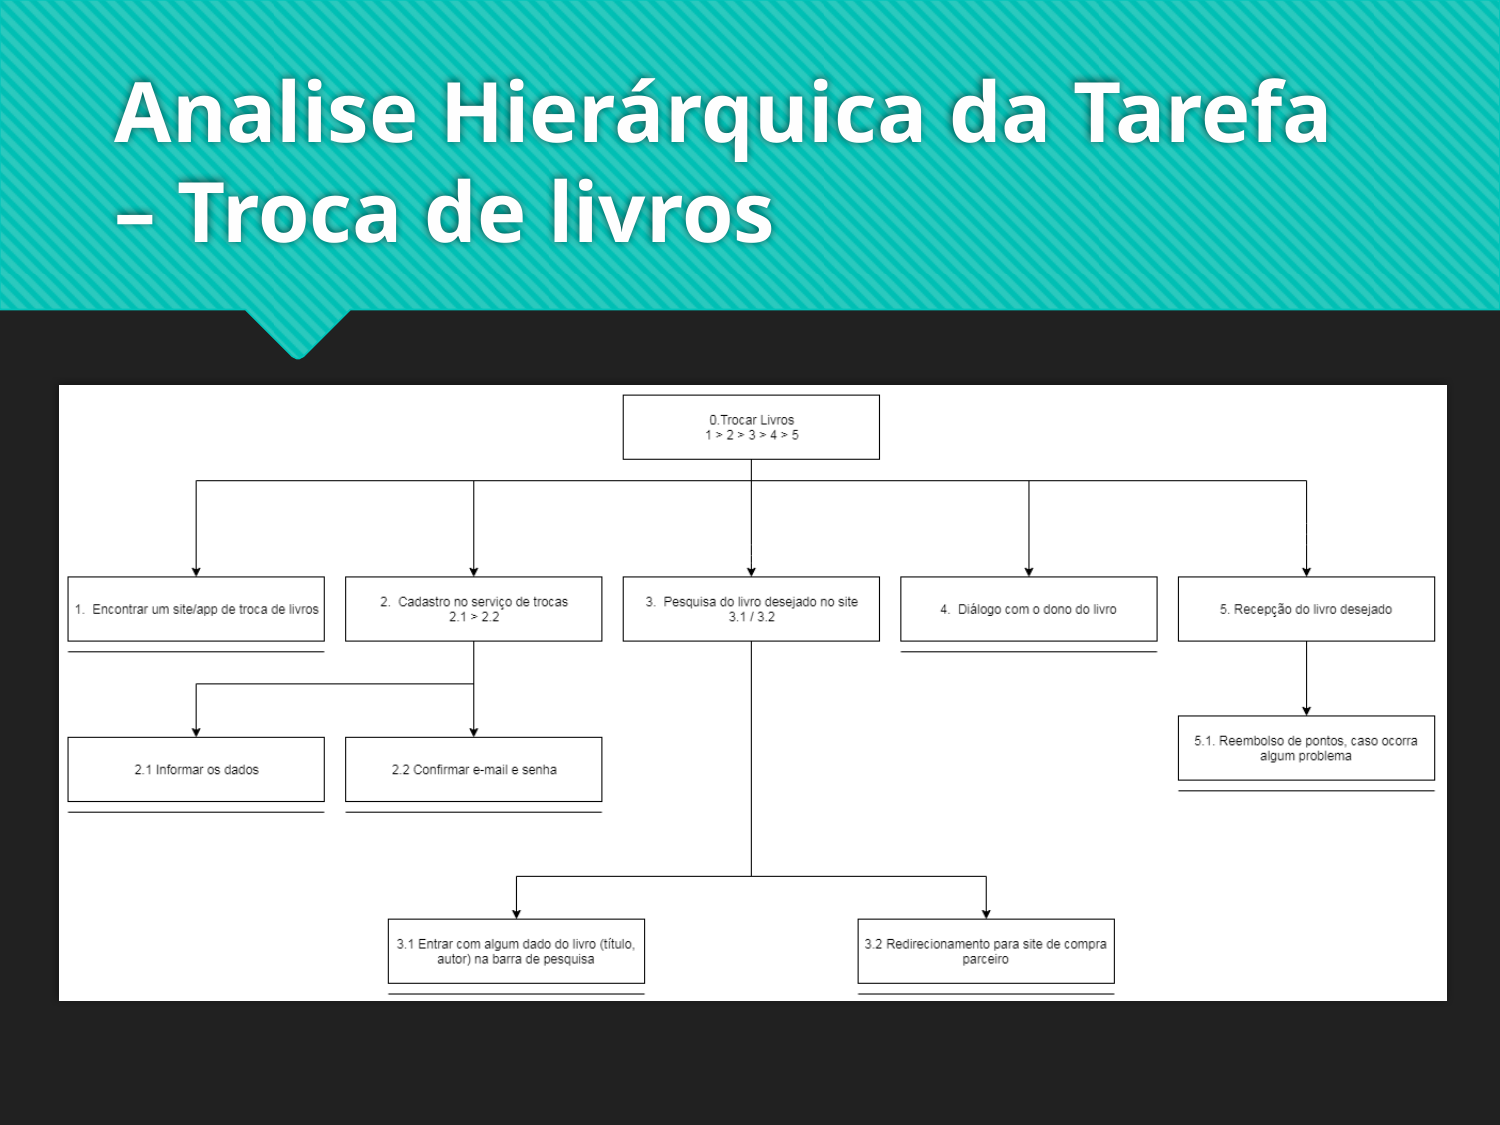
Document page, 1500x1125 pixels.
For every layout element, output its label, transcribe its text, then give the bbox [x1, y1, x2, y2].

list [58, 385, 1448, 1001]
title Analise Hierárquica da Tarefa – Troca de livros [99, 42, 1401, 268]
